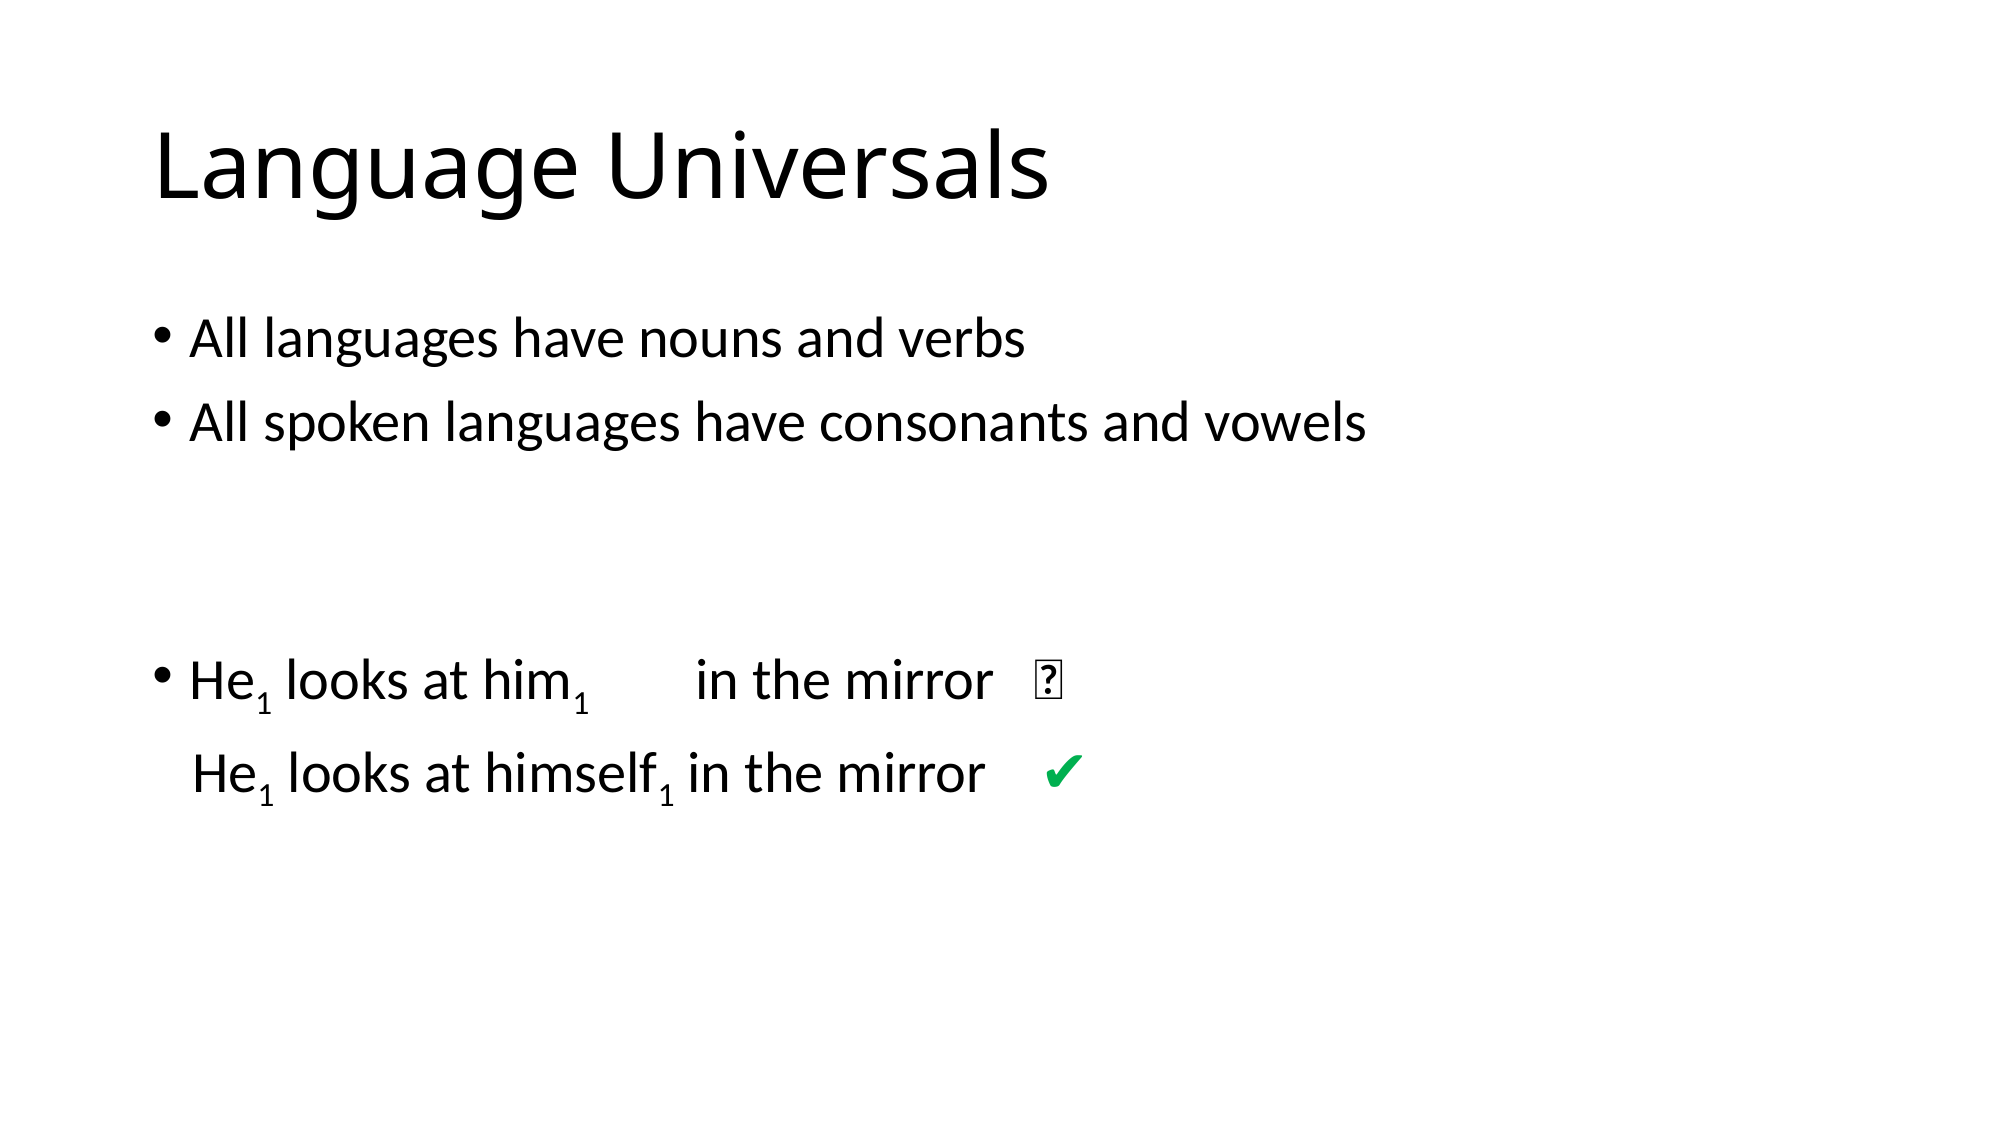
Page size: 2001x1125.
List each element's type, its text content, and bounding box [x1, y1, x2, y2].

list All languages have nouns and verbs All spoken languages have consonants and vowels He1 looks at him1 in the mirror ❌ He1 looks at himself1 in the mirror ✔️ [137, 299, 1863, 1014]
title Language Universals [137, 59, 1863, 278]
